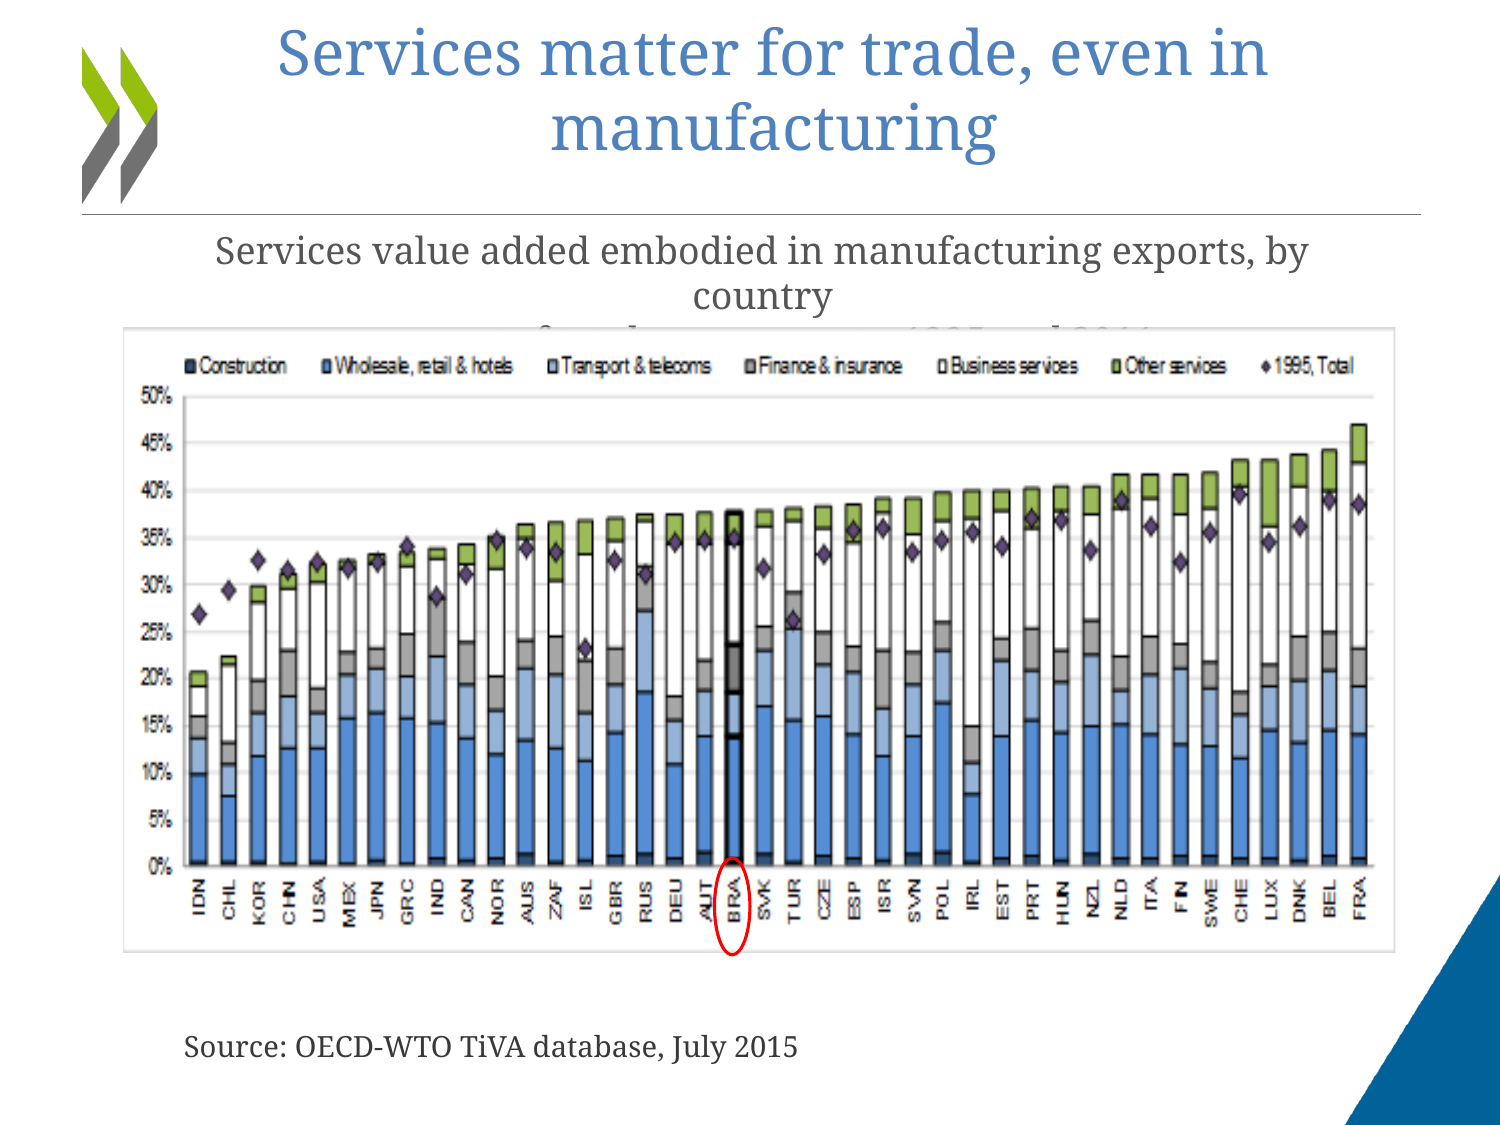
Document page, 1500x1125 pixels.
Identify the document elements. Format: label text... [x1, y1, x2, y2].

text_box Services value added embodied in manufacturing exports, by country percent of total gross exports, 1995 and 2011 [173, 219, 1353, 322]
text_box Services matter for trade, even in manufacturing [159, 54, 1390, 197]
picture [122, 325, 1500, 1125]
text_box Source: OECD-WTO TiVA database, July 2015 [169, 1021, 815, 1071]
